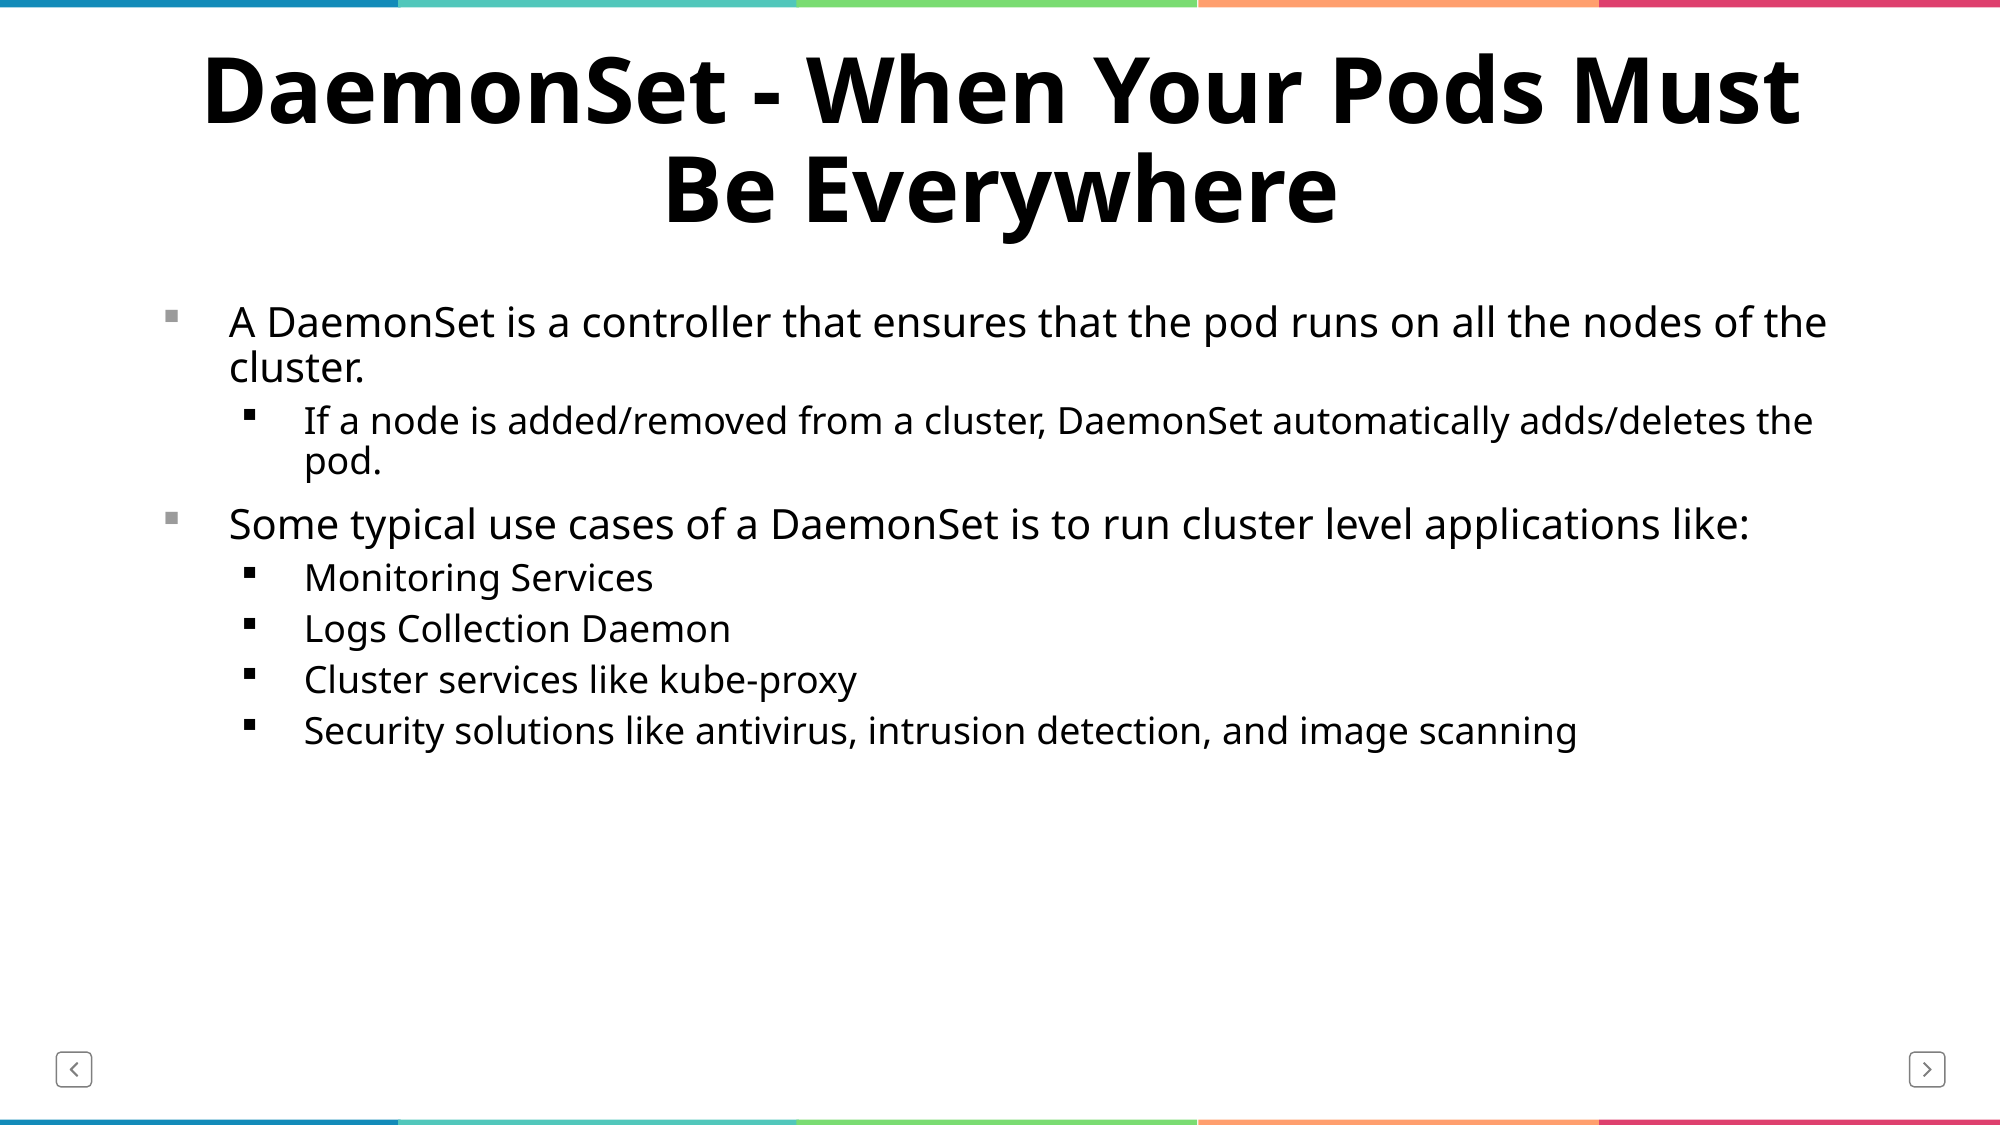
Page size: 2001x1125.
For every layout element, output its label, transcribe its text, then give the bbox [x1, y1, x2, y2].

list A DaemonSet is a controller that ensures that the pod runs on all the nodes of the cluster. If a node is added/removed from a cluster, DaemonSet automatically adds/deletes the pod. Some typical use cases of a DaemonSet is to run cluster level applications like: Monitoring Services Logs Collection Daemon Cluster services like kube-proxy Security solutions like antivirus, intrusion detection, and image scanning [138, 294, 1864, 965]
title DaemonSet - When Your Pods Must Be Everywhere [138, 68, 1864, 219]
